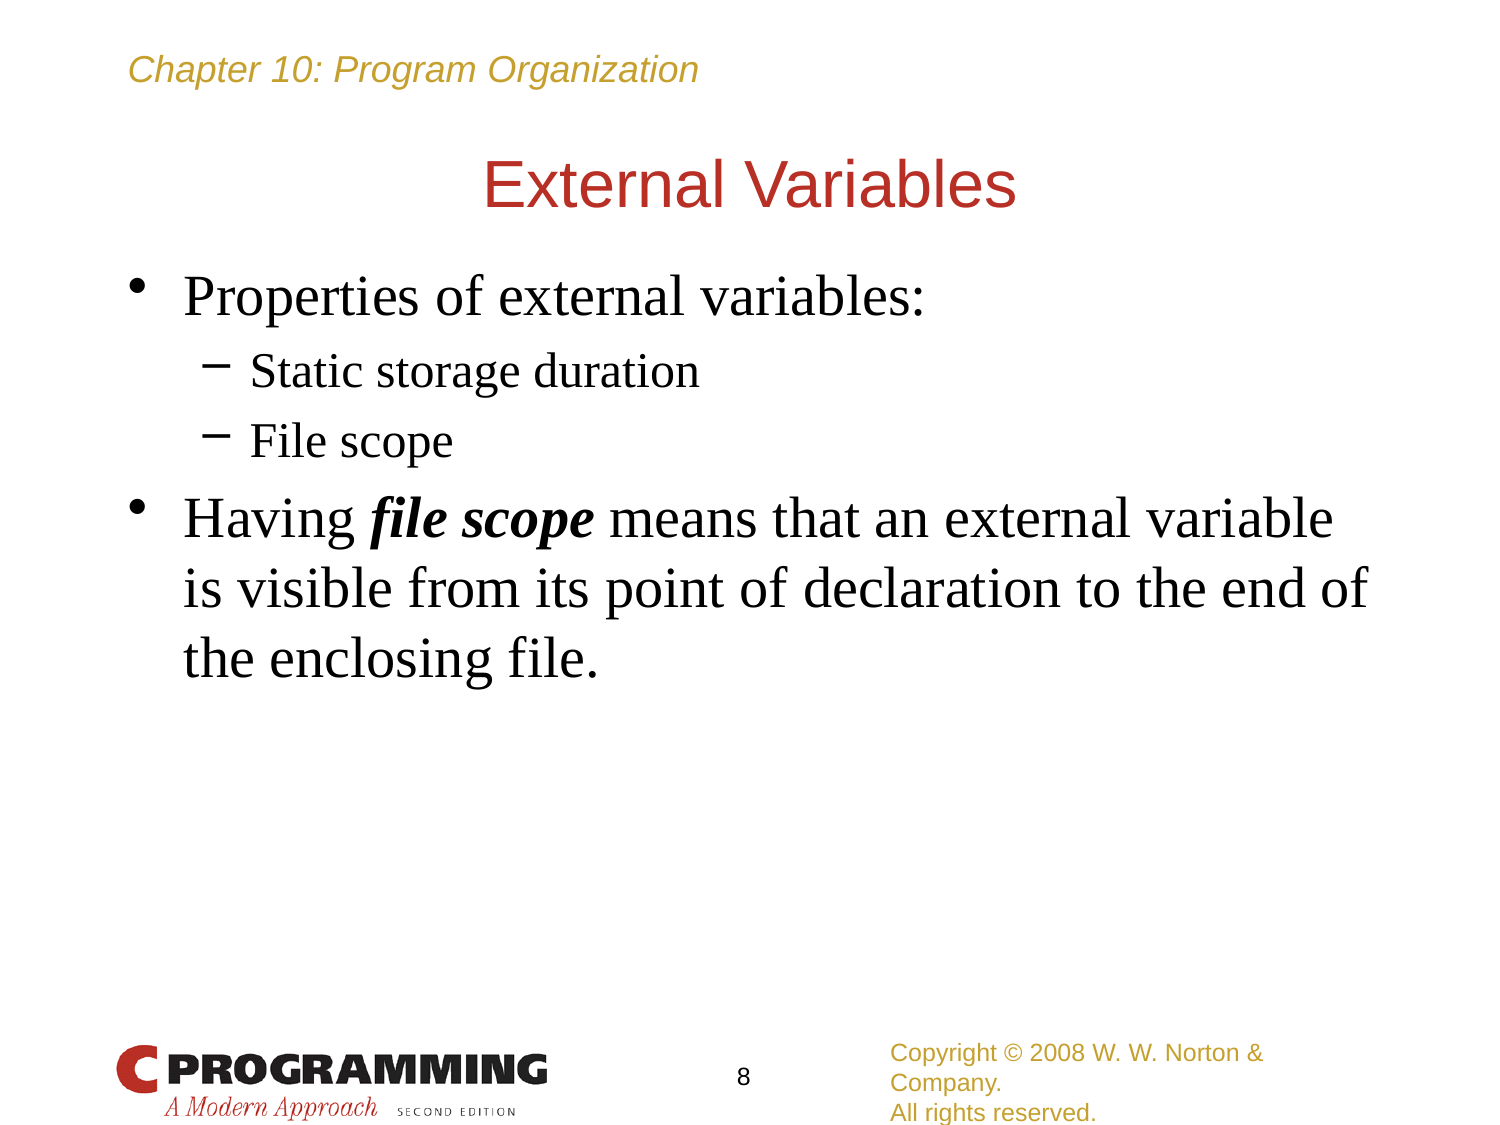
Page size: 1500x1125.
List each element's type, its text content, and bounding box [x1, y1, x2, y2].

title External Variables [112, 125, 1388, 238]
footer Copyright © 2008 W. W. Norton & Company. All rights reserved. [874, 1043, 1388, 1119]
picture [112, 1041, 550, 1123]
list Properties of external variables: Static storage duration File scope Having file scope means that an external variable is visible from its point of declaration to the end of the enclosing file. [112, 249, 1388, 1038]
slide_number 8 [687, 1049, 801, 1101]
